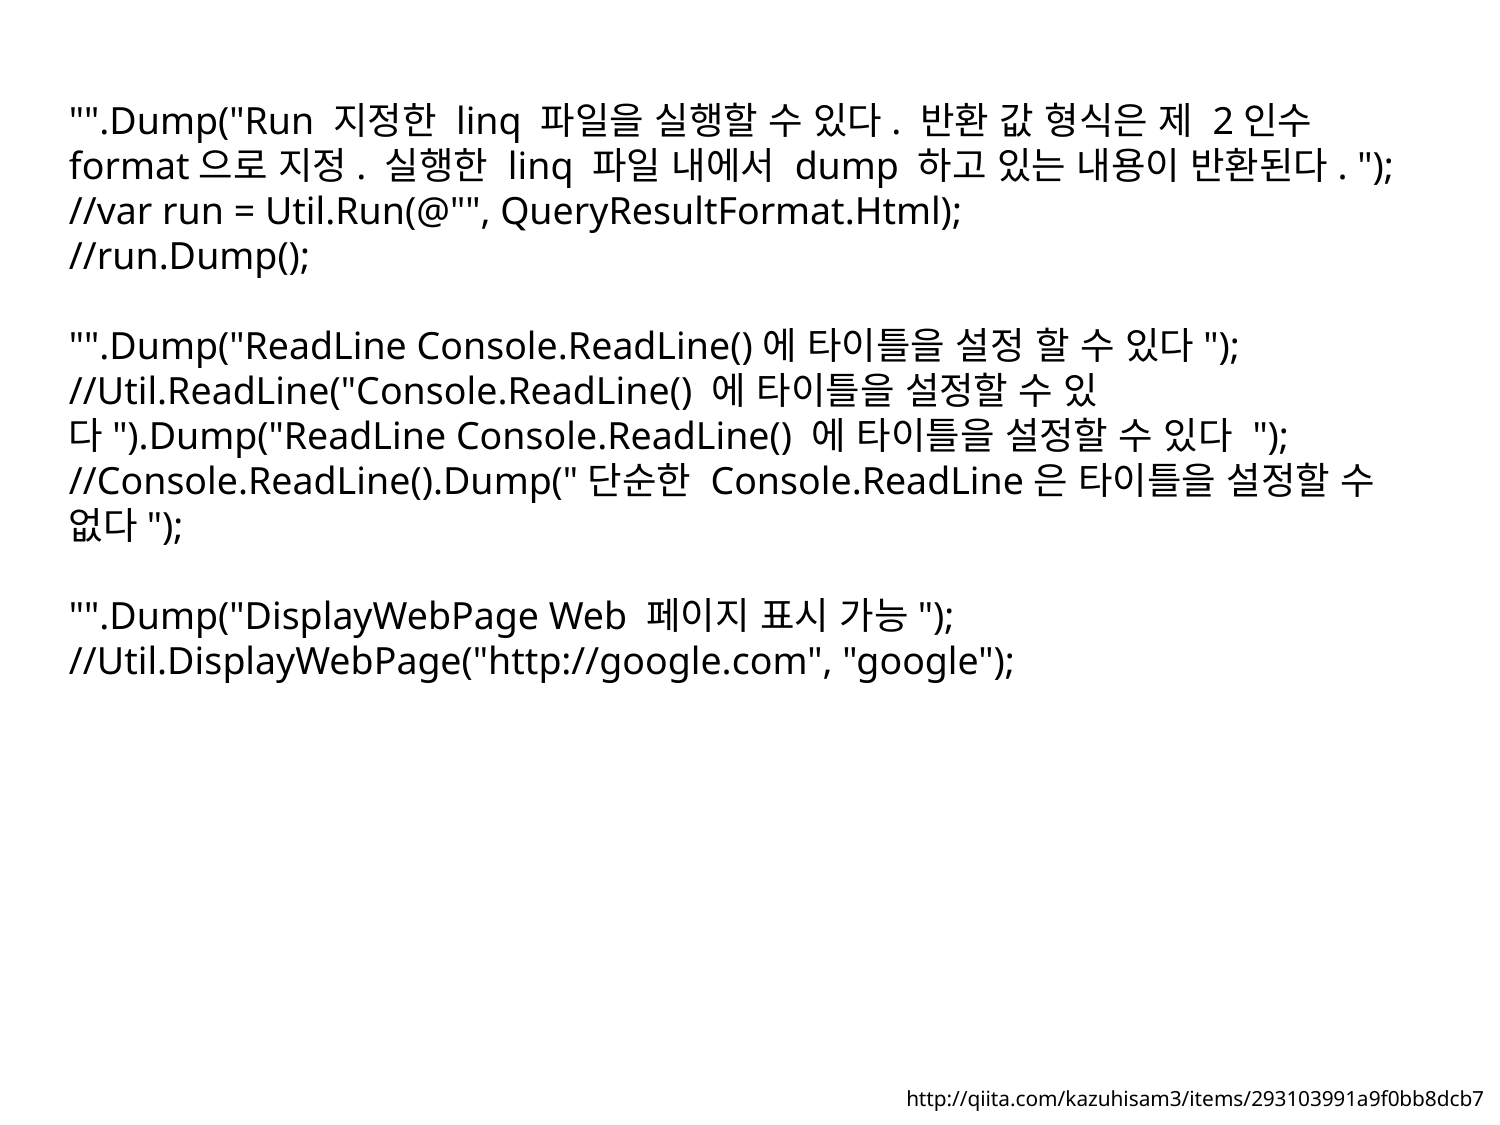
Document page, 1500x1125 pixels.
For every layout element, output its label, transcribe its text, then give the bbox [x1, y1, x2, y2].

text_box "".Dump("Run 지정한 linq 파일을 실행할 수 있다. 반환 값 형식은 제 2인수 format으로 지정. 실행한 linq 파일 내에서 dump 하고 있는 내용이 반환된다. "); //var run = Util.Run(@"", QueryResultFormat.Html); //run.Dump(); "".Dump("ReadLine Console.ReadLine()에 타이틀을 설정 할 수 있다"); //Util.ReadLine("Console.ReadLine() 에 타이틀을 설정할 수 있다").Dump("ReadLine Console.ReadLine() 에 타이틀을 설정할 수 있다 "); //Console.ReadLine().Dump("단순한 Console.ReadLine은 타이틀을 설정할 수 없다"); "".Dump("DisplayWebPage Web 페이지 표시 가능"); //Util.DisplayWebPage("http://google.com", "google"); [54, 89, 1425, 690]
text_box http://qiita.com/kazuhisam3/items/293103991a9f0bb8dcb7 [891, 1078, 1500, 1118]
